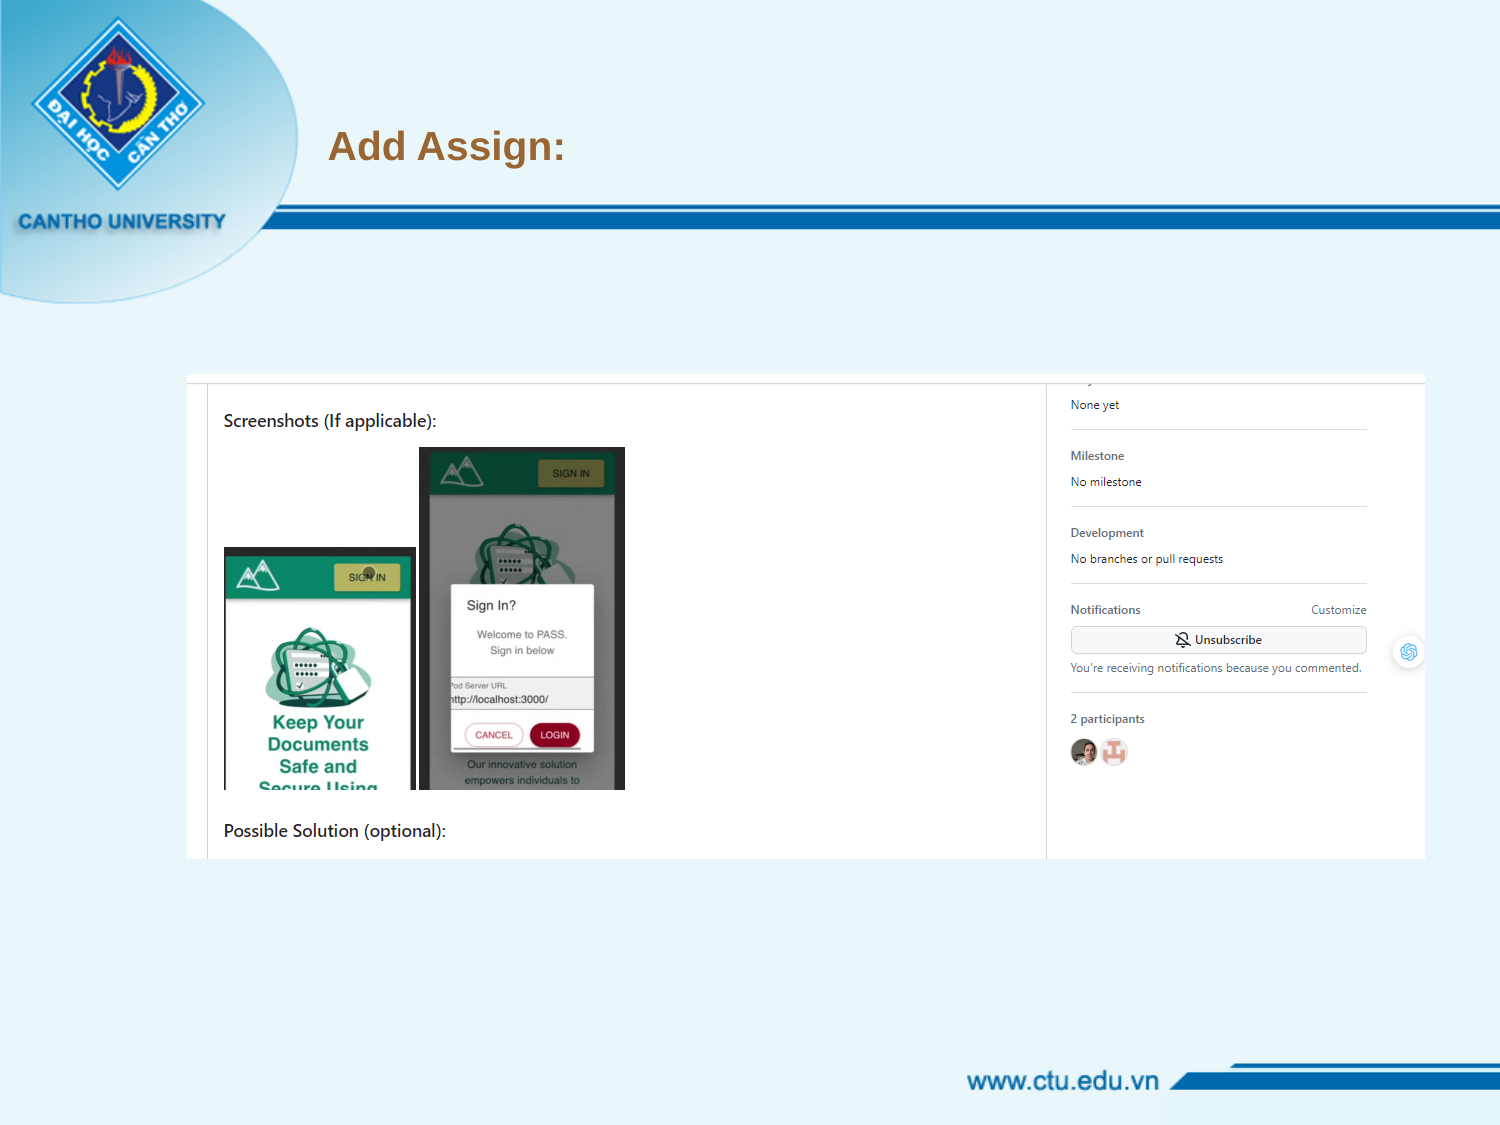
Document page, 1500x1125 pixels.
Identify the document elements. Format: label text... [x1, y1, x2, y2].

picture [0, 0, 1500, 1125]
title Add Assign: [312, 112, 738, 177]
